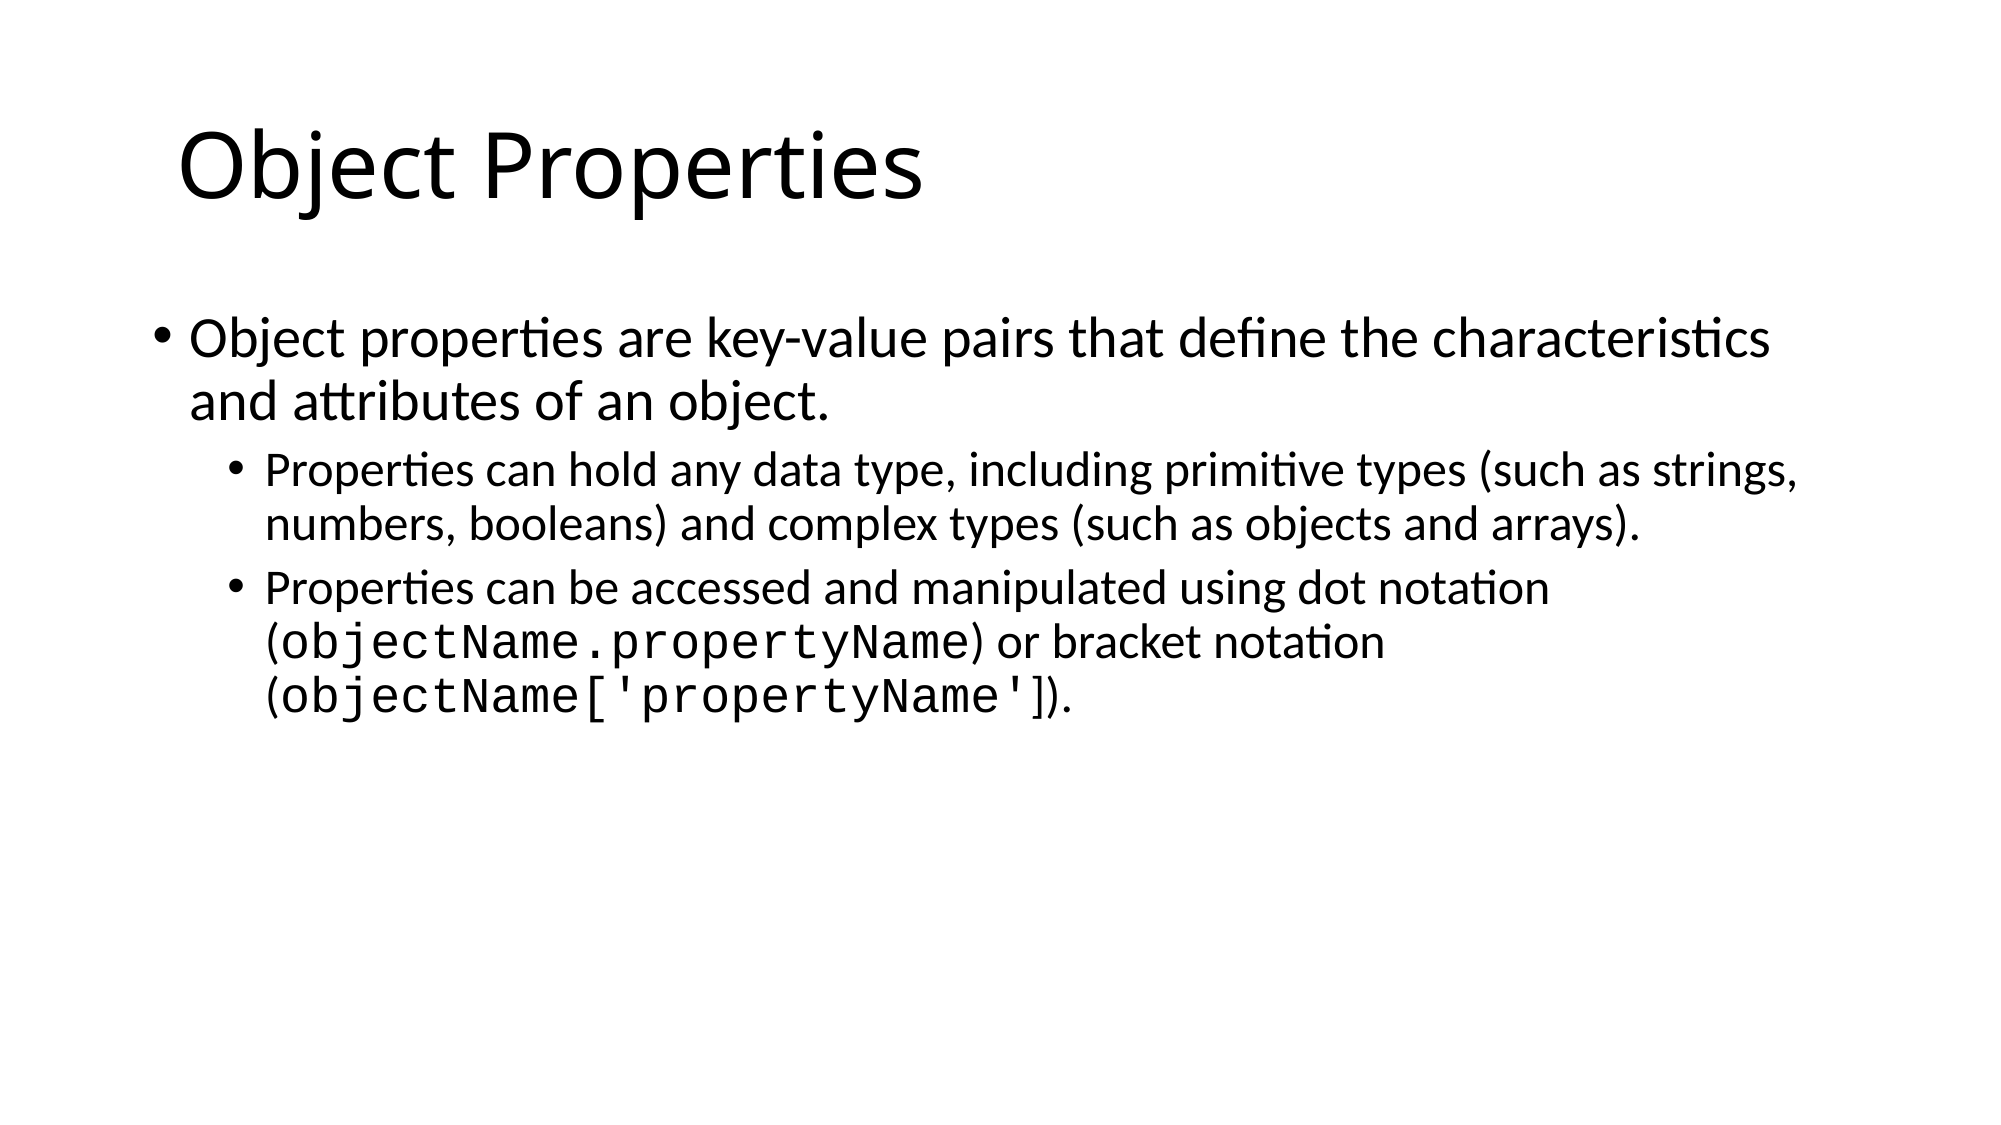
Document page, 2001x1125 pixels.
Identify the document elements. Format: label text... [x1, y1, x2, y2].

list Object properties are key-value pairs that define the characteristics and attributes of an object. Properties can hold any data type, including primitive types (such as strings, numbers, booleans) and complex types (such as objects and arrays). Properties can be accessed and manipulated using dot notation (objectName.propertyName) or bracket notation (objectName['propertyName']). [137, 299, 1863, 1014]
title Object Properties [137, 59, 1863, 278]
